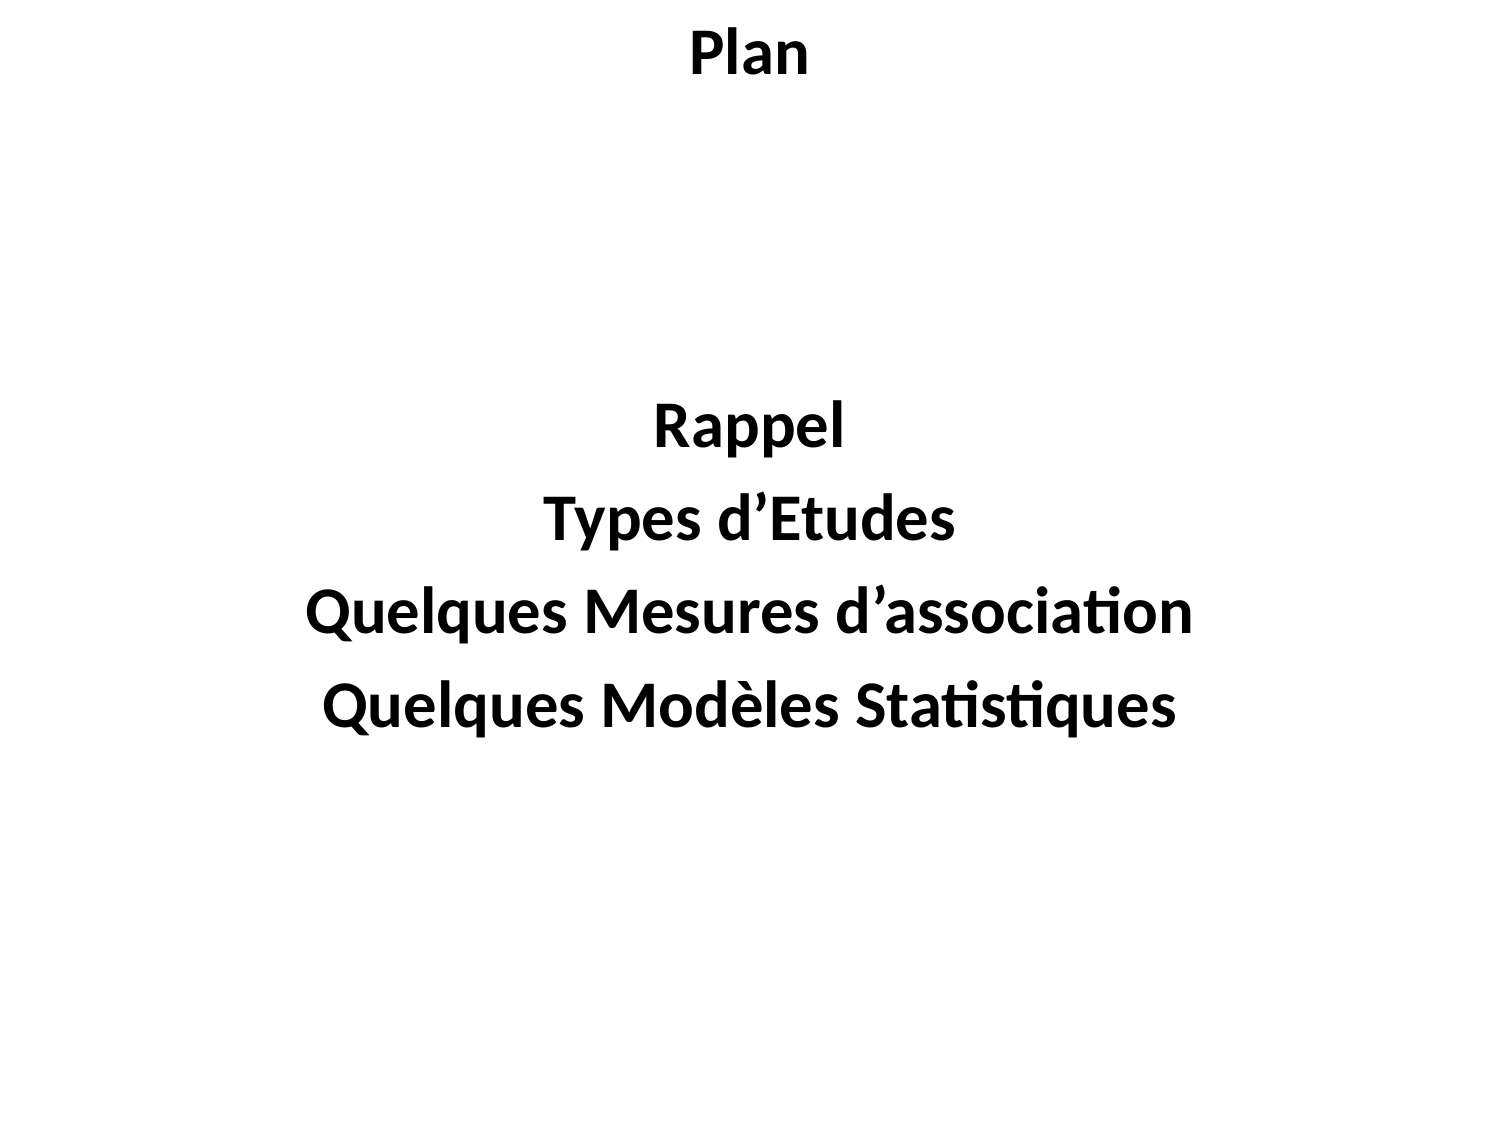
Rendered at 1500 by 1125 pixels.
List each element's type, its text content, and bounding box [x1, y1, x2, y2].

subtitle Plan Rappel Types d’Etudes Quelques Mesures d’association Quelques Modèles Statistiques [0, 0, 1500, 1125]
